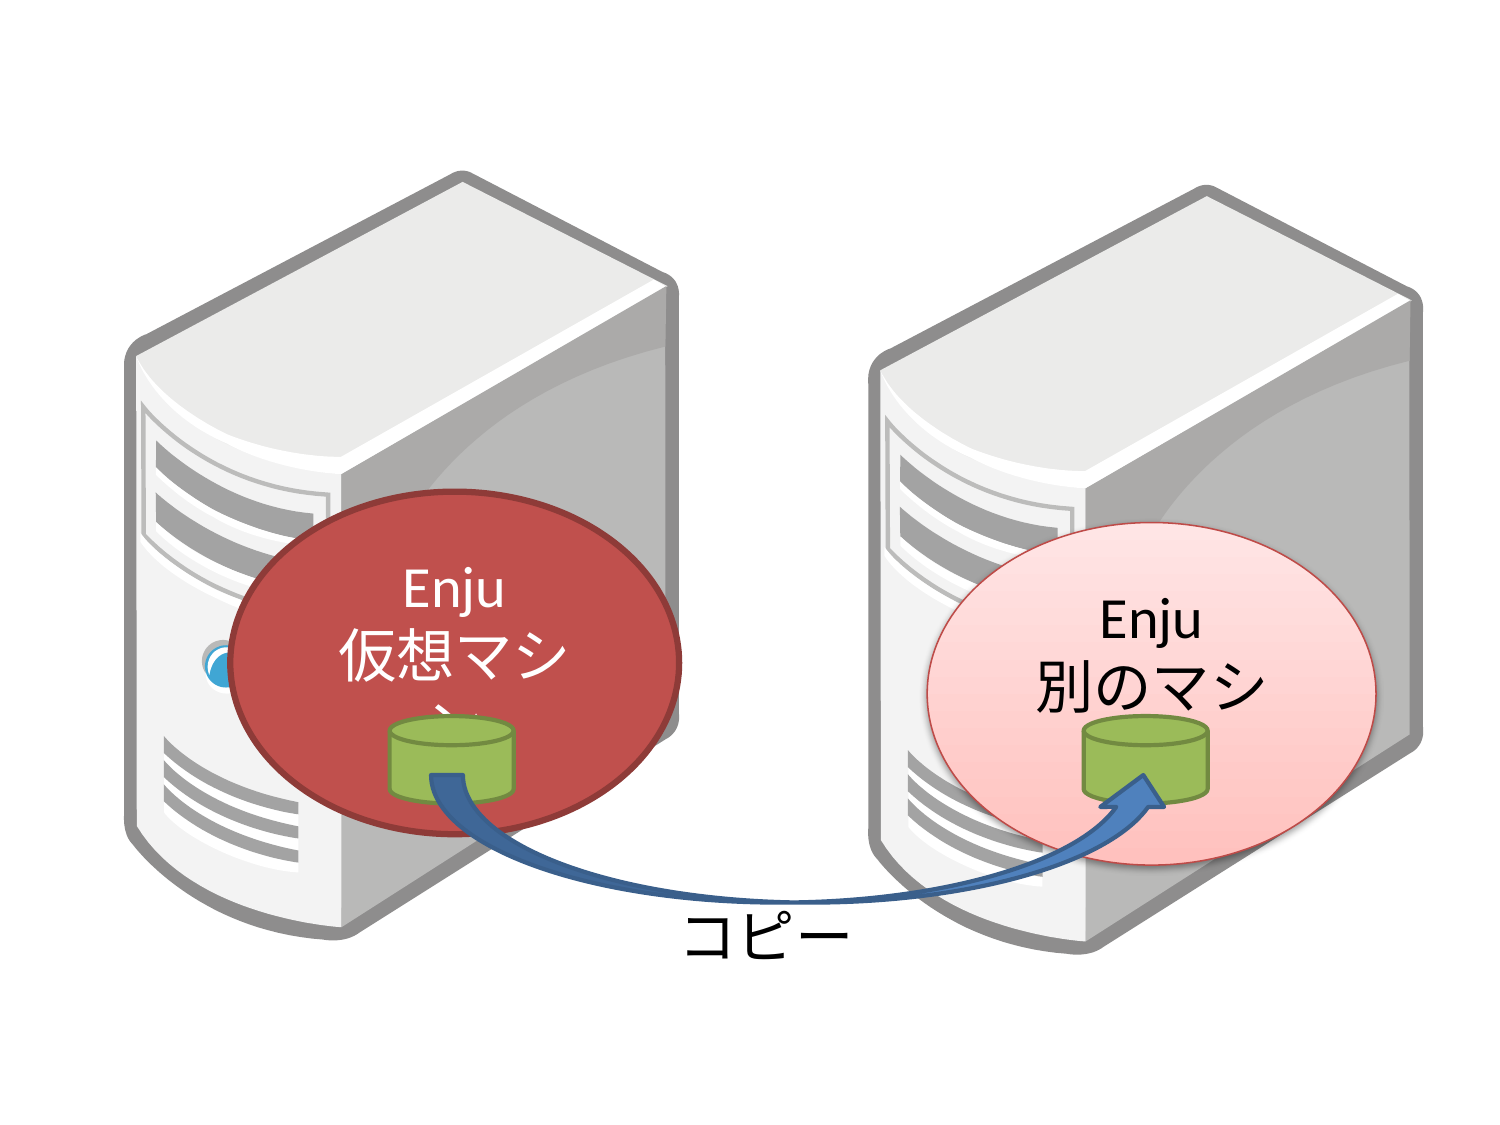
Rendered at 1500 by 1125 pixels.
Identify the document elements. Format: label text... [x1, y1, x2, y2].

text_box コピー [702, 893, 862, 900]
text_box [685, 891, 862, 905]
picture [867, 184, 1424, 955]
text_box コピー [663, 901, 869, 978]
picture [123, 170, 680, 941]
